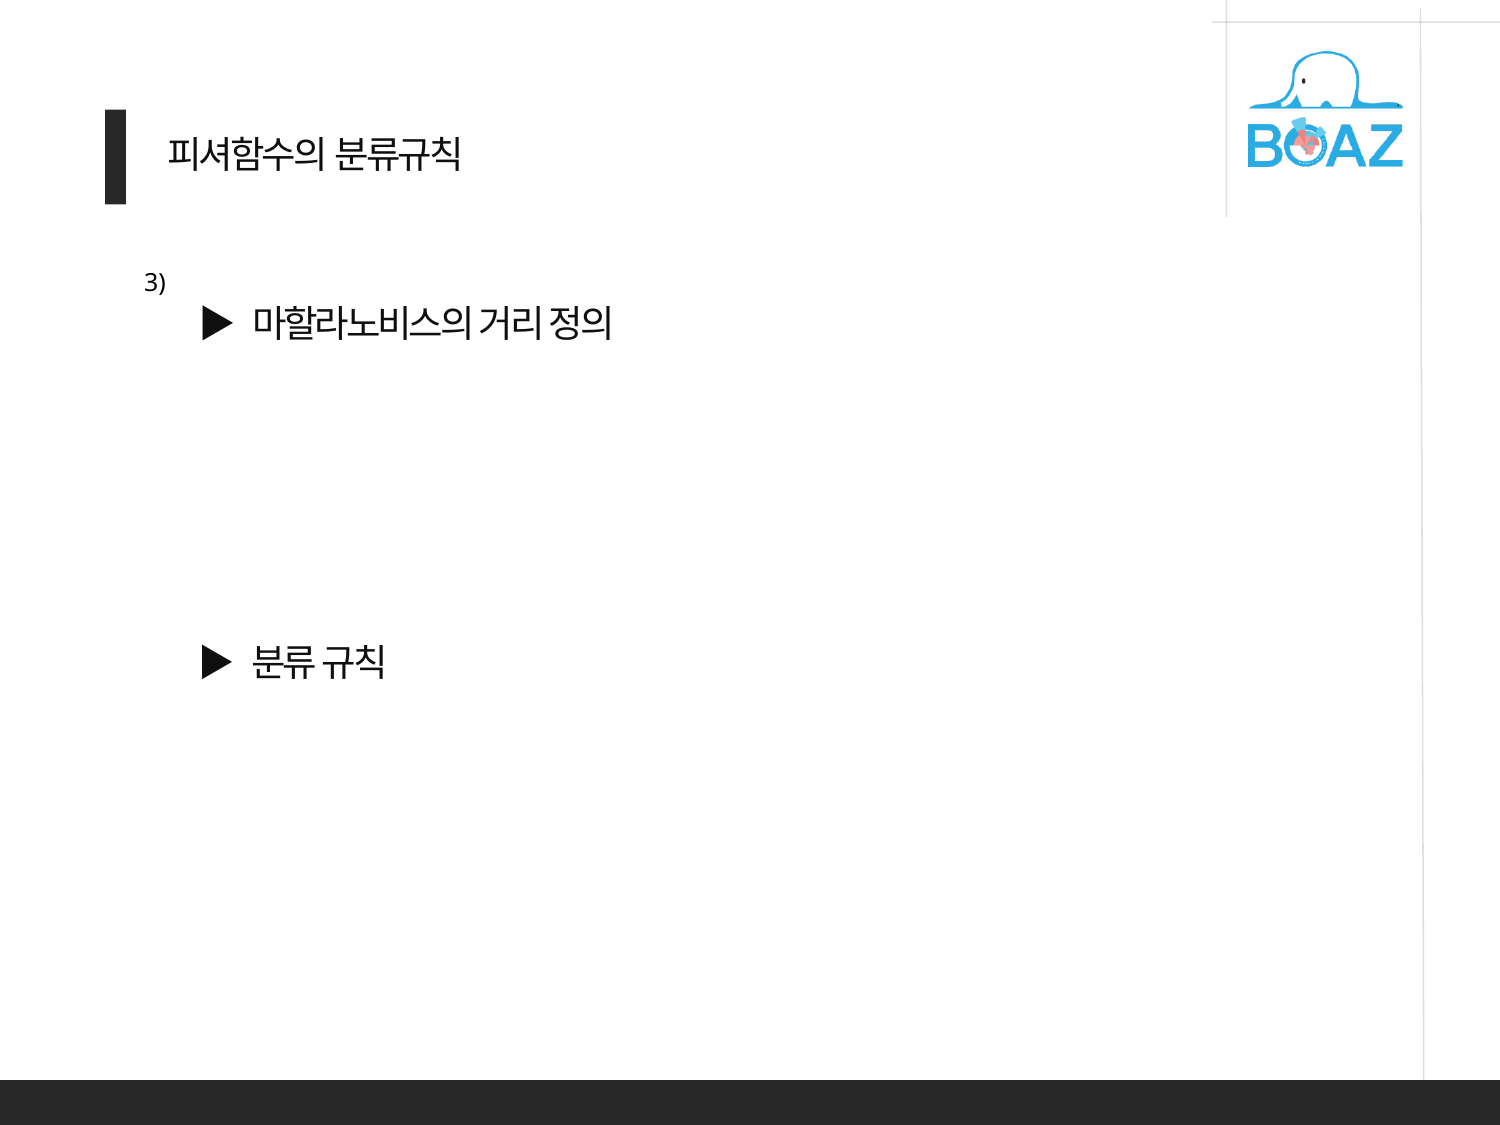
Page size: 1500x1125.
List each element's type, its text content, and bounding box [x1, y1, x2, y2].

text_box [1420, 7, 1425, 1125]
text_box [103, 108, 128, 206]
text_box [1429, 1078, 1500, 1125]
text_box 3) [129, 259, 327, 304]
text_box 피셔함수의 분류규칙 [152, 123, 479, 183]
text_box [0, 1078, 1415, 1125]
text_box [182, 631, 1229, 888]
picture [1248, 51, 1403, 168]
